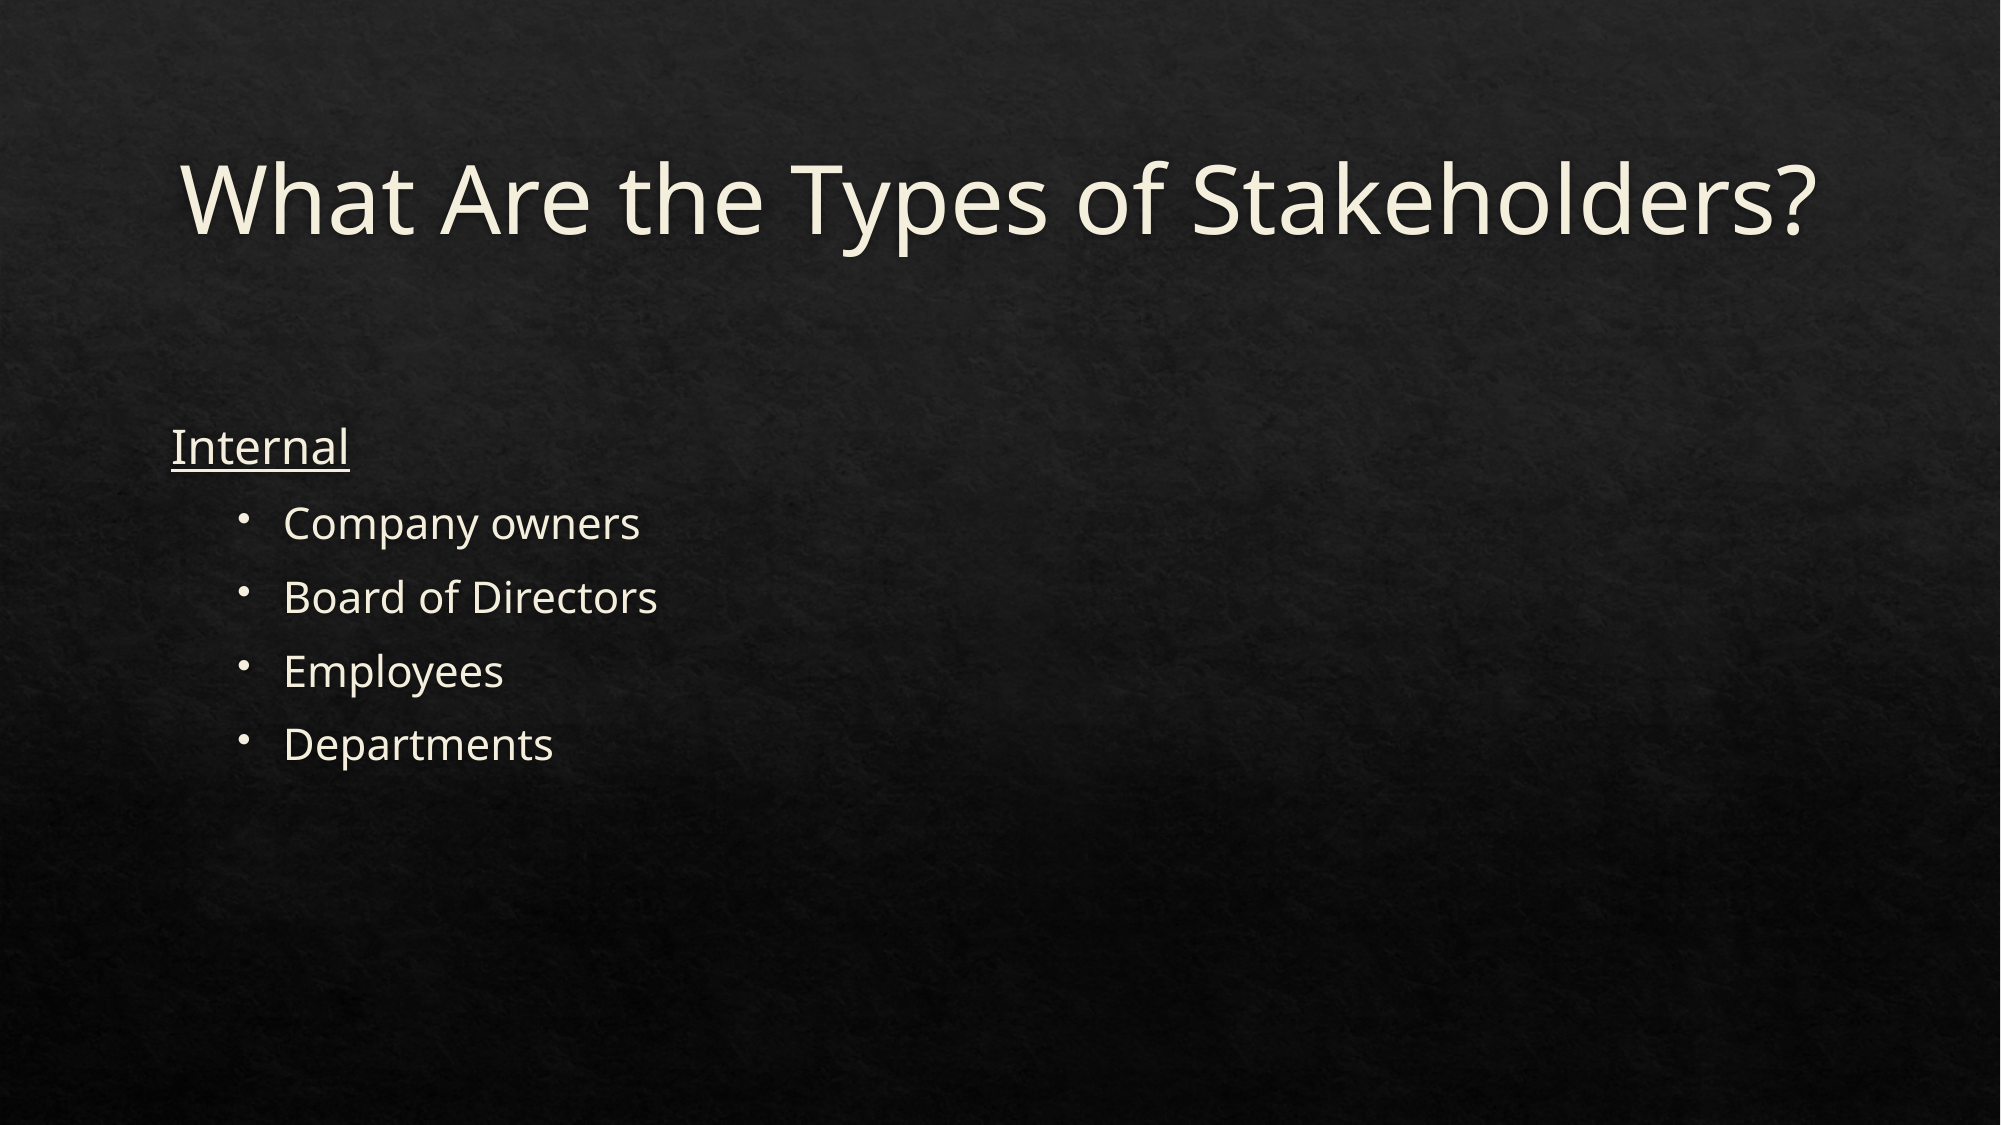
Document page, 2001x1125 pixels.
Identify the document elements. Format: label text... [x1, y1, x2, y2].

list Internal Company owners Board of Directors Employees Departments [149, 340, 1849, 950]
title What Are the Types of Stakeholders? [149, 99, 1849, 307]
